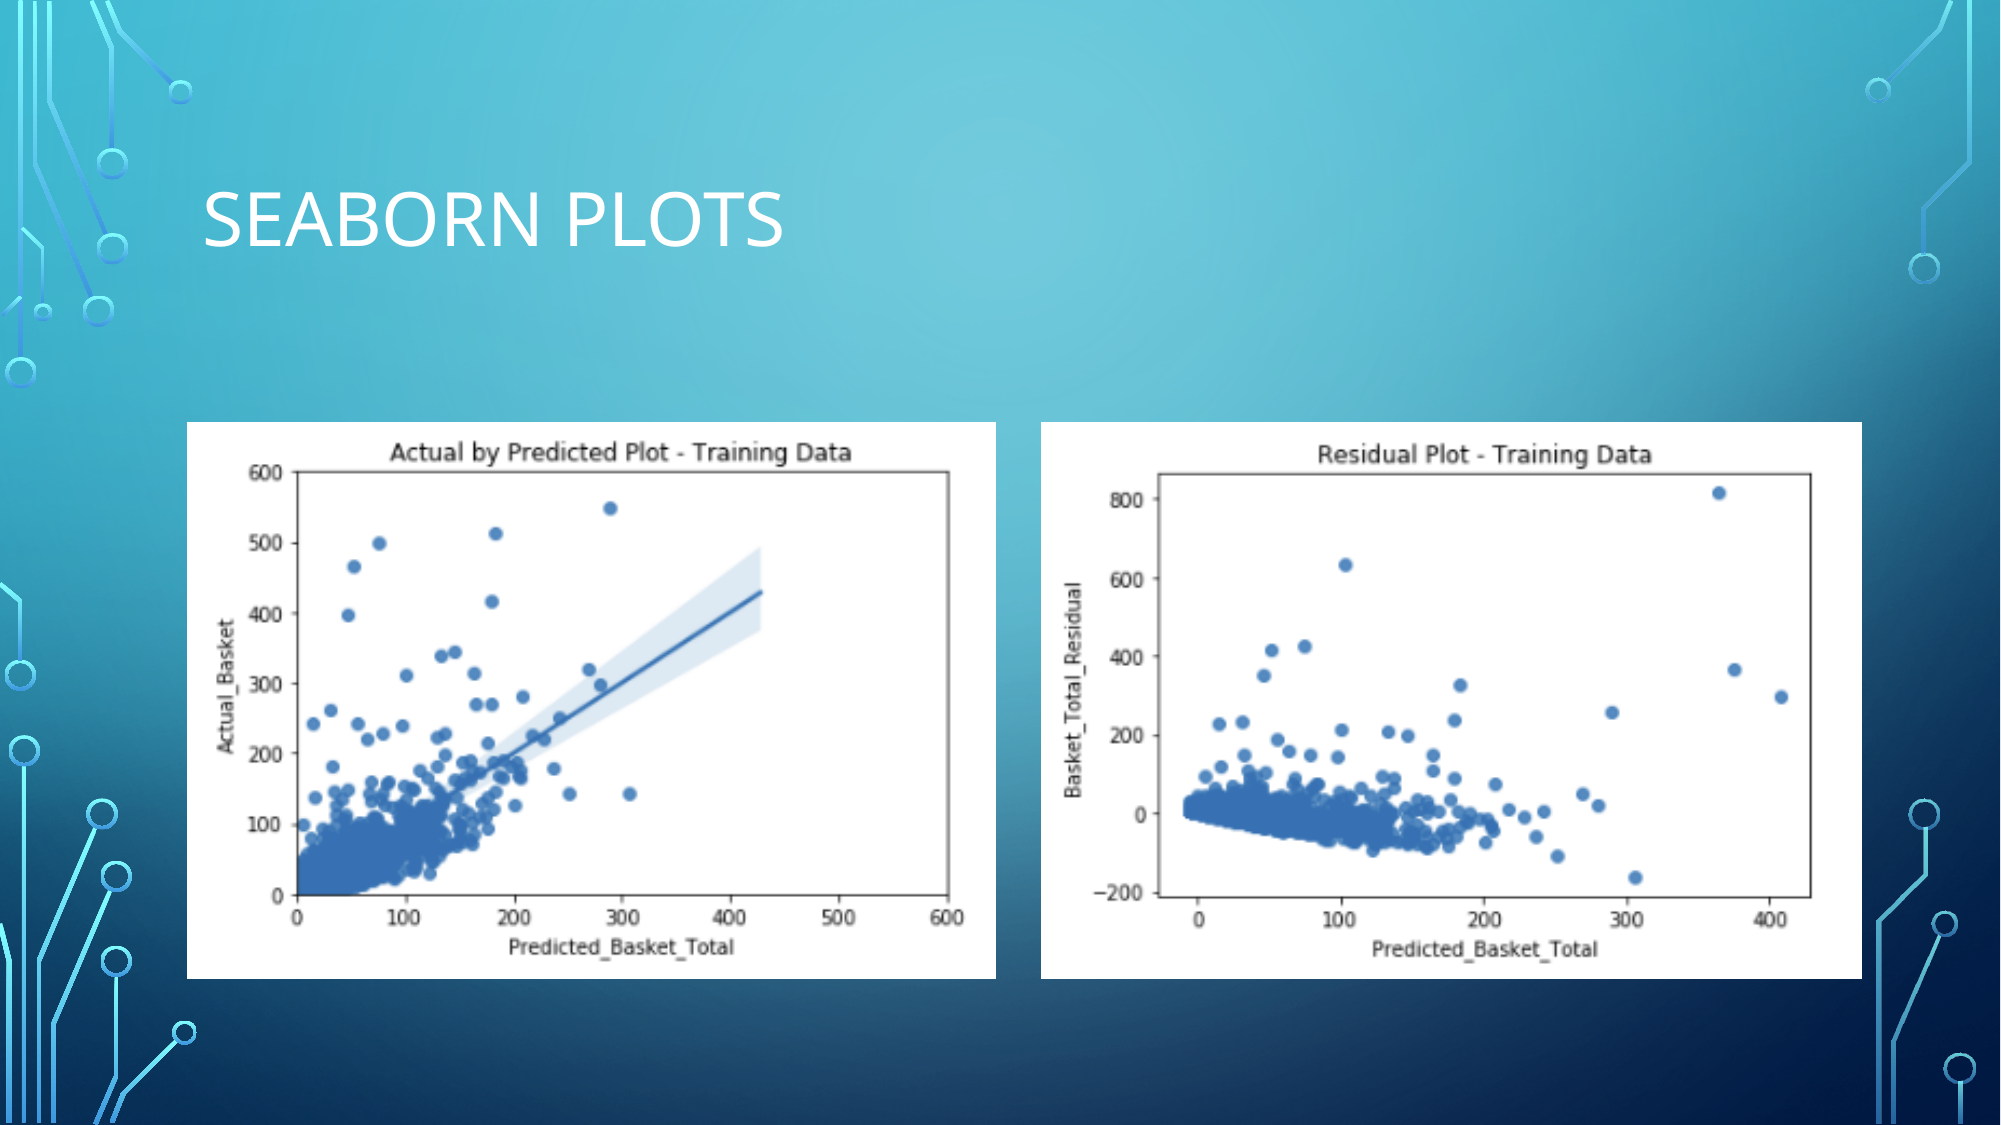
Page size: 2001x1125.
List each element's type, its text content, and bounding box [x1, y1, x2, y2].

picture [1041, 421, 1862, 979]
title Seaborn Plots [187, 101, 1813, 344]
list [186, 421, 997, 979]
